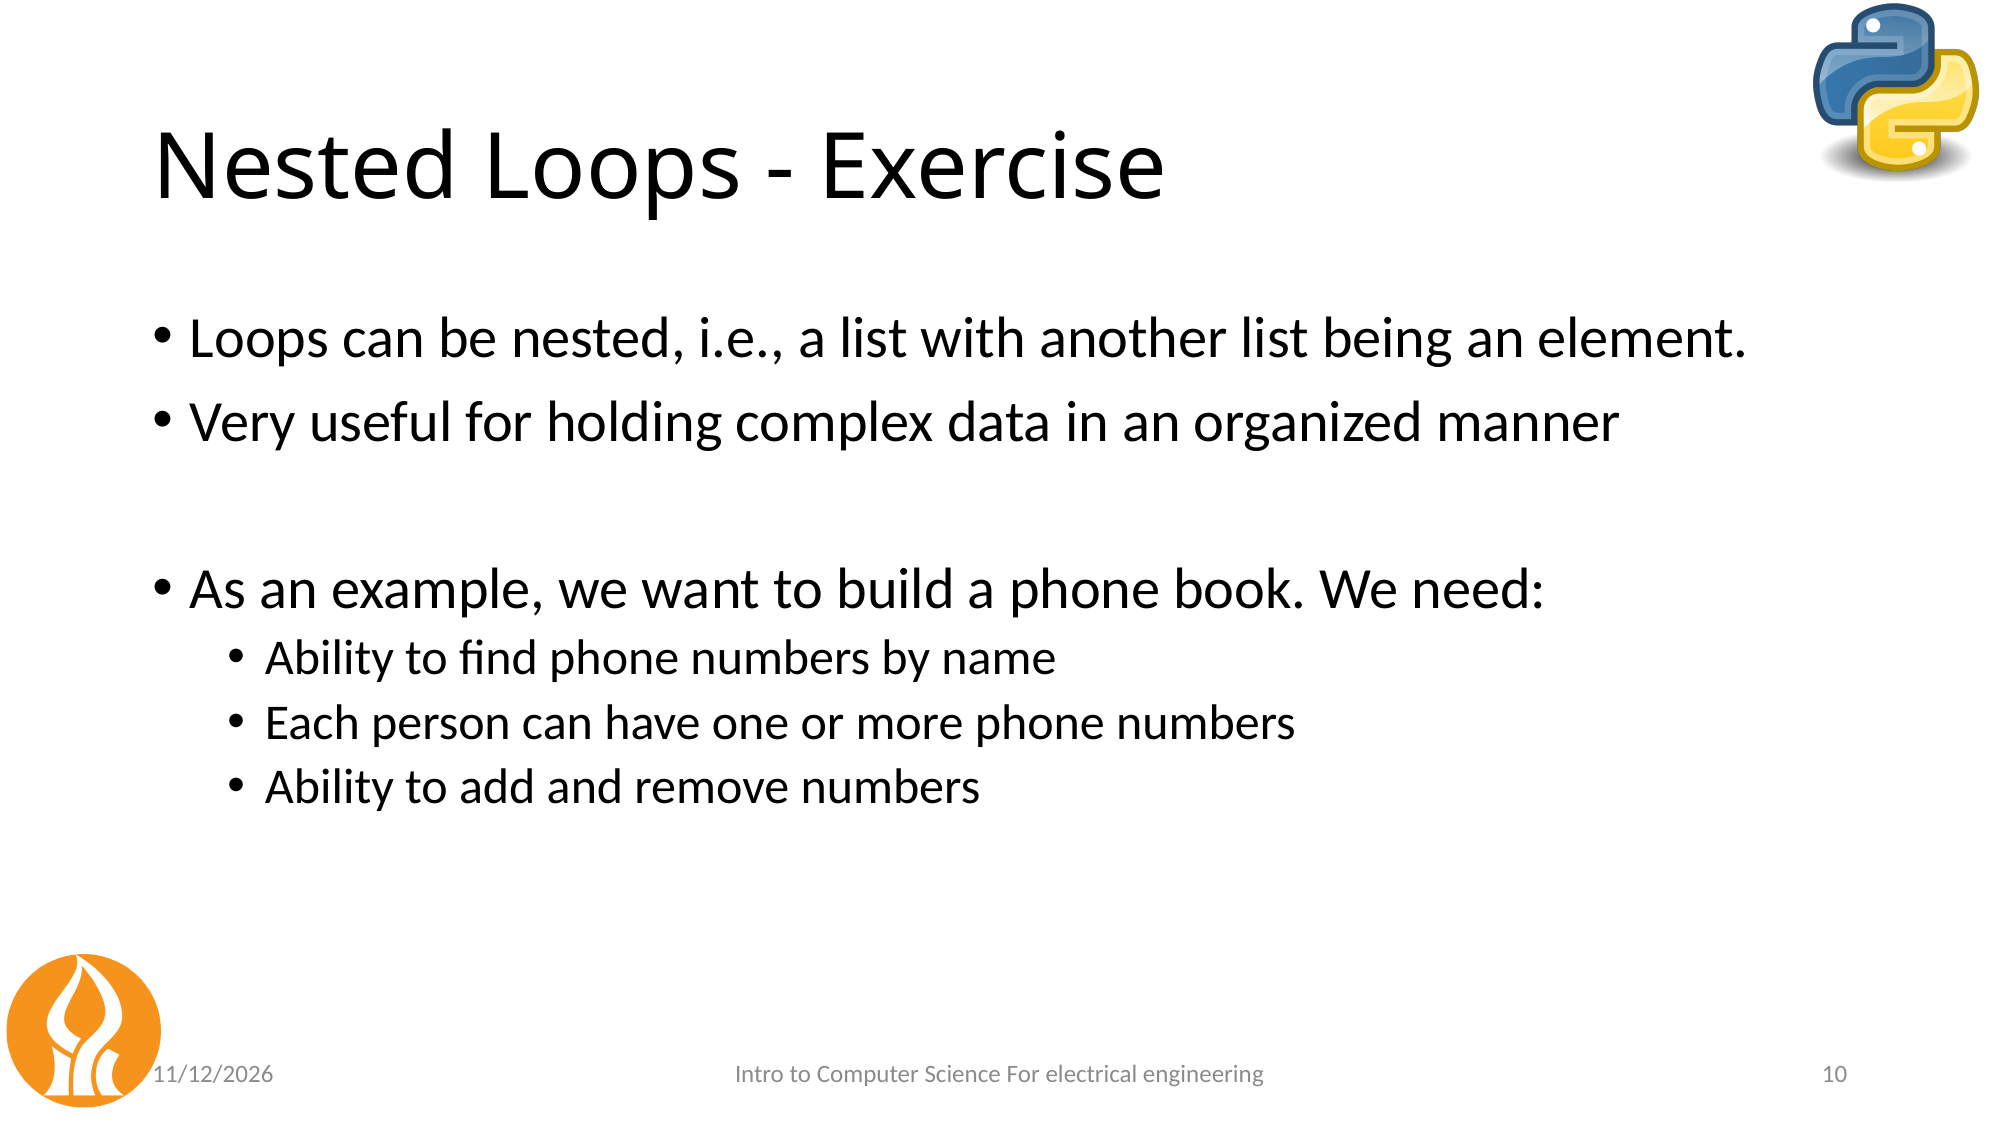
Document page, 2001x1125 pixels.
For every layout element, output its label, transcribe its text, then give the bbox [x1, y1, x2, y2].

picture [1, 948, 165, 1111]
footer Intro to Computer Science For electrical engineering [662, 1042, 1338, 1103]
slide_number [137, 1042, 588, 1103]
picture [1802, 0, 1990, 187]
slide_number 10 [1412, 1042, 1863, 1103]
list Loops can be nested, i.e., a list with another list being an element. Very useful for holding complex data in an organized manner As an example, we want to build a phone book. We need: Ability to find phone numbers by name Each person can have one or more phone numbers Ability to add and remove numbers [137, 299, 1863, 1014]
title Nested Loops - Exercise [137, 59, 1863, 278]
